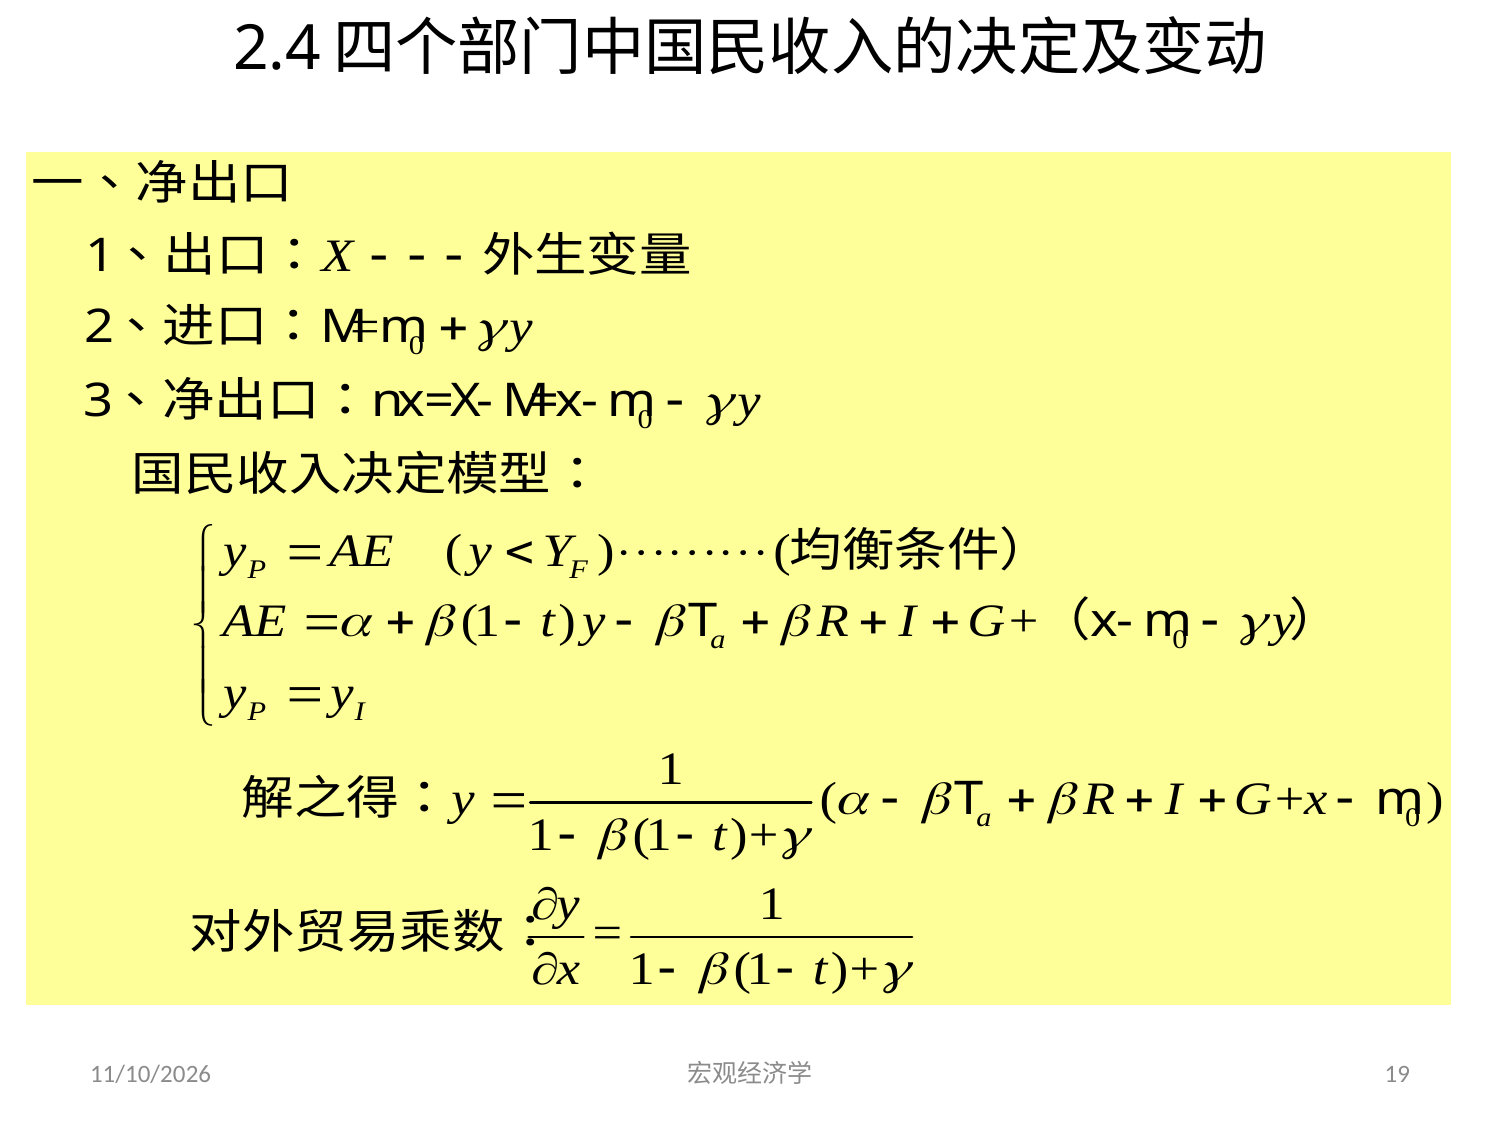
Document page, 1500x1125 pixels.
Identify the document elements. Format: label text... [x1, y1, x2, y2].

title 2.4四个部门中国民收入的决定及变动 [0, 0, 1500, 90]
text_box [25, 152, 1451, 1006]
slide_number 19 [1074, 1042, 1425, 1103]
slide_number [75, 1042, 425, 1103]
footer 宏观经济学 [512, 1042, 988, 1103]
